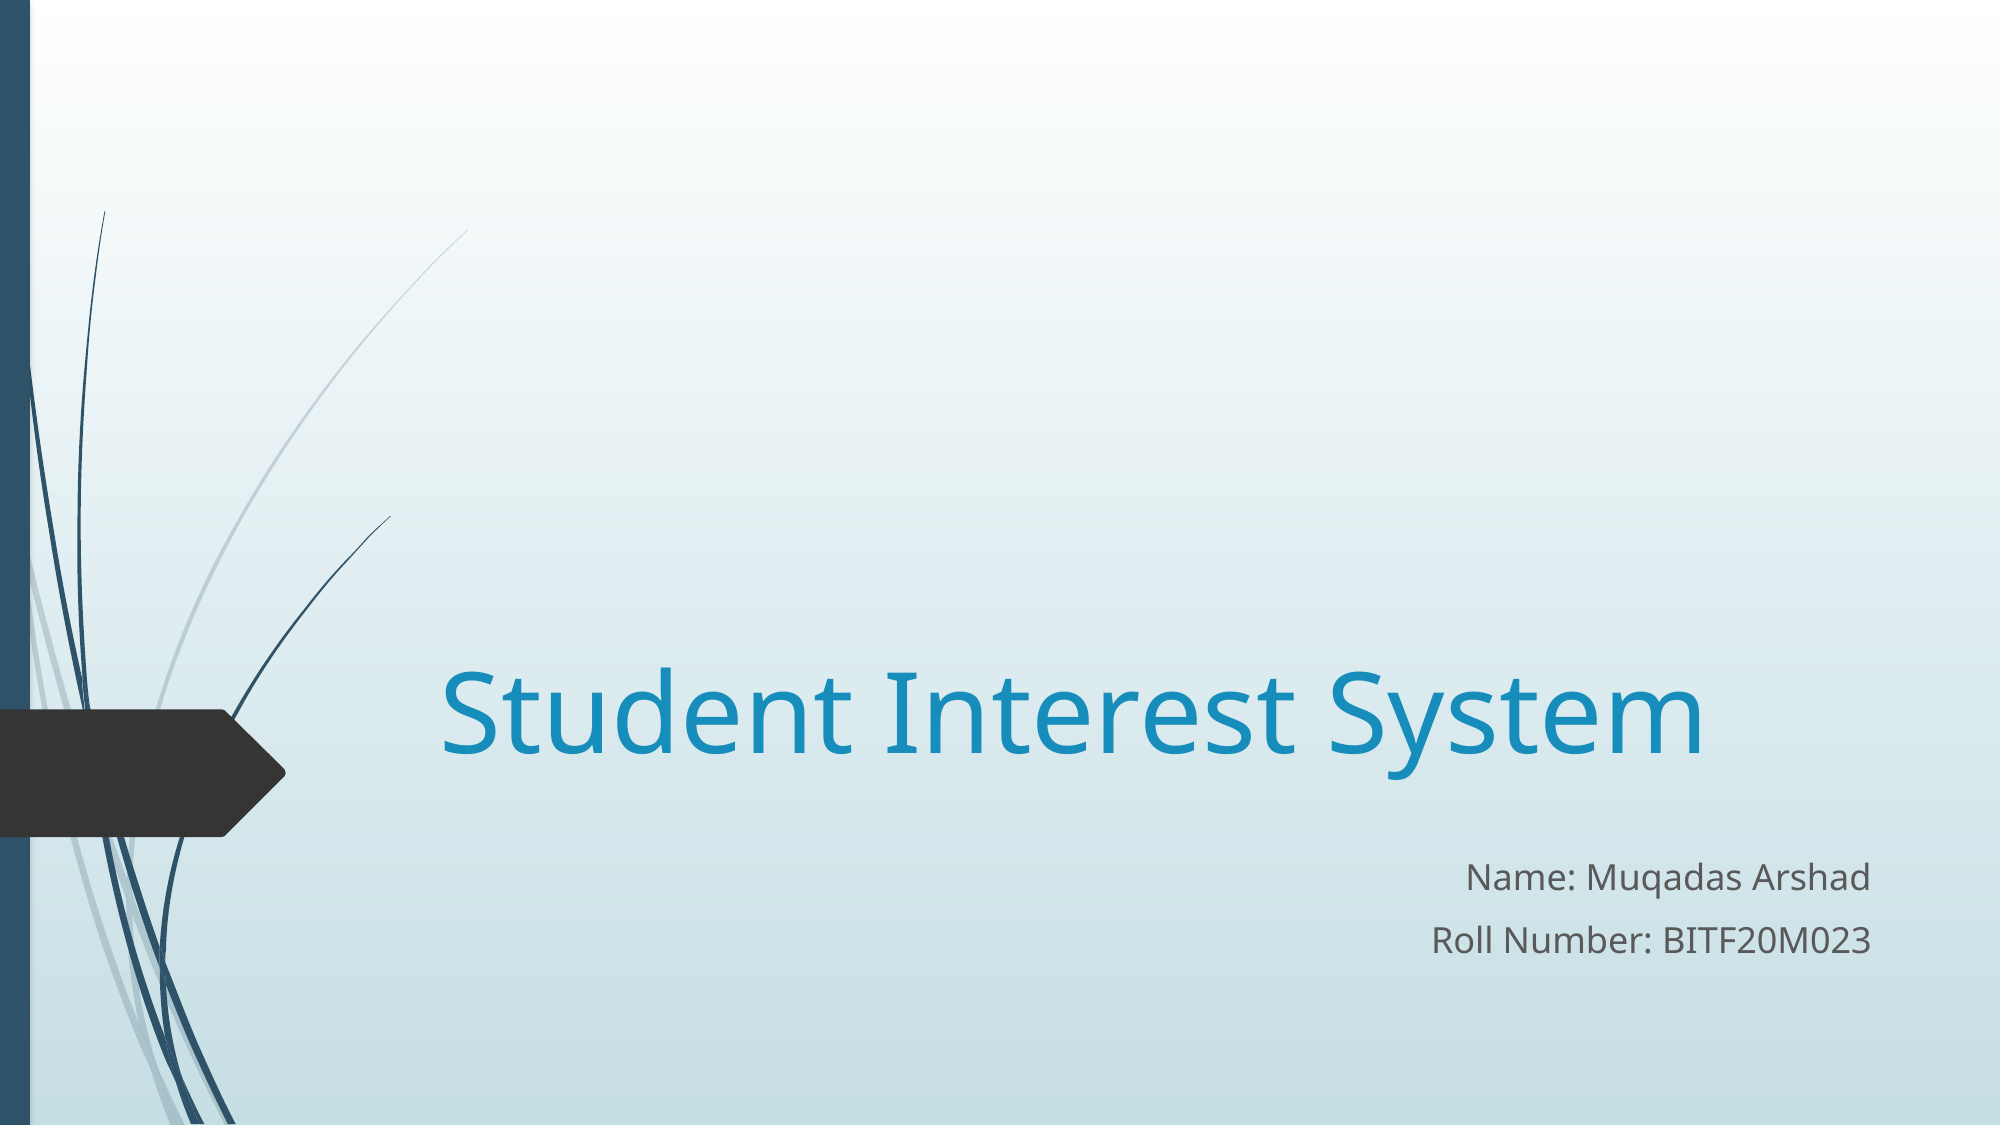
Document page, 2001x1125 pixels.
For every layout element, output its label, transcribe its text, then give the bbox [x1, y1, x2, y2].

title Student Interest System [424, 412, 1888, 783]
subtitle Name: Muqadas Arshad Roll Number: BITF20M023 [424, 783, 1888, 969]
